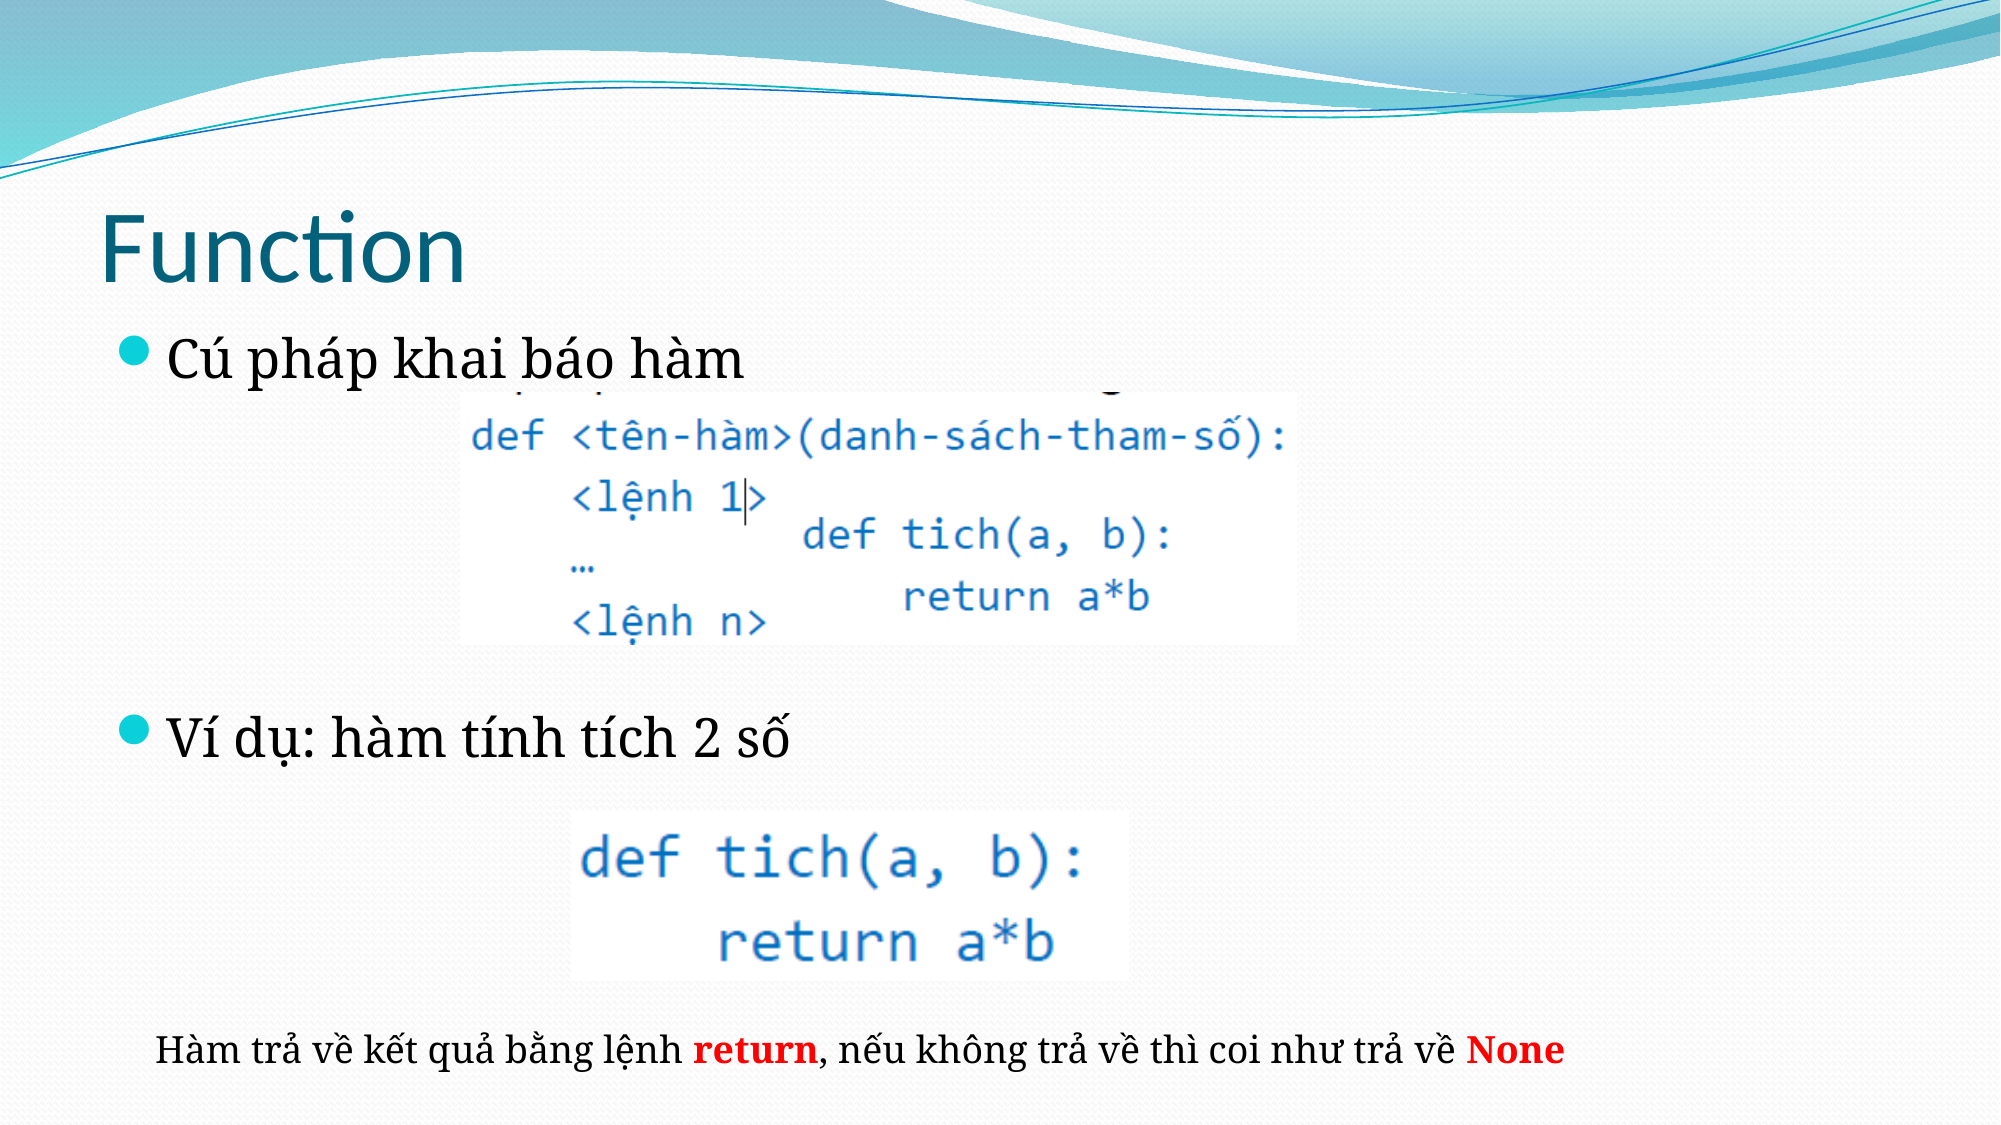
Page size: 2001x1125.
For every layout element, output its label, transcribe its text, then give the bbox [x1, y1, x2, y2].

text_box Hàm trả về kết quả bằng lệnh return, nếu không trả về thì coi như trả về None [140, 973, 1666, 1079]
picture [571, 810, 1129, 981]
picture [460, 392, 1297, 645]
list Cú pháp khai báo hàm Ví dụ: hàm tính tích 2 số [99, 317, 1900, 1038]
title Function [99, 115, 1900, 303]
